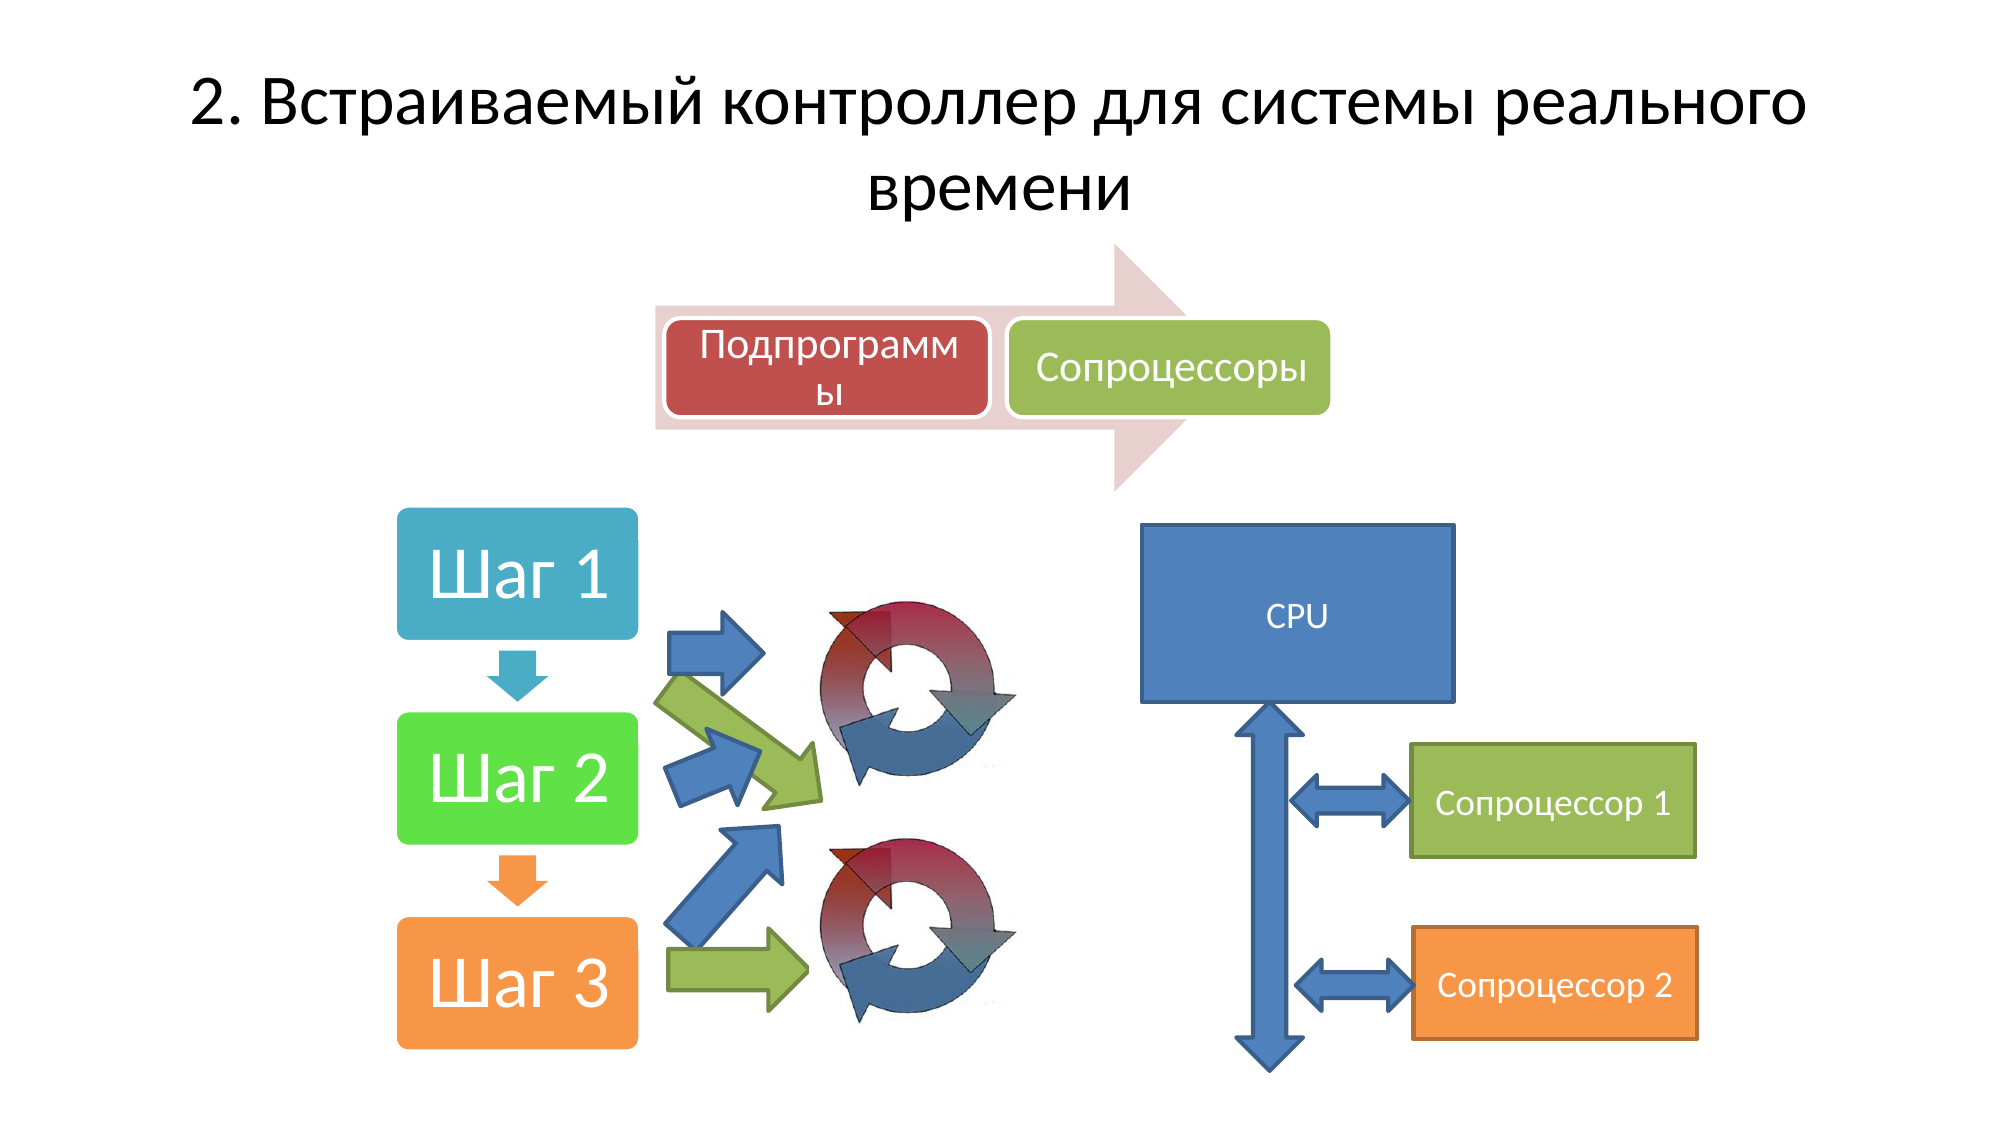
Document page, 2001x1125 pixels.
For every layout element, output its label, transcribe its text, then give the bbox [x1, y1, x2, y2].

text_box Сопроцессор 2 [1411, 925, 1699, 1041]
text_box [326, 505, 709, 1052]
text_box [713, 610, 766, 697]
picture [809, 587, 1017, 792]
title 2. Встраиваемый контроллер для системы реального времени [99, 45, 1900, 233]
text_box [1289, 772, 1412, 829]
text_box [1234, 699, 1305, 1074]
text_box [713, 691, 824, 812]
text_box CPU [1140, 523, 1456, 704]
picture [809, 824, 1017, 1029]
text_box [713, 926, 804, 1013]
text_box [1293, 957, 1416, 1013]
text_box Сопроцессор 1 [1409, 742, 1697, 859]
text_box [713, 729, 763, 808]
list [655, 243, 1342, 492]
text_box [713, 823, 785, 935]
